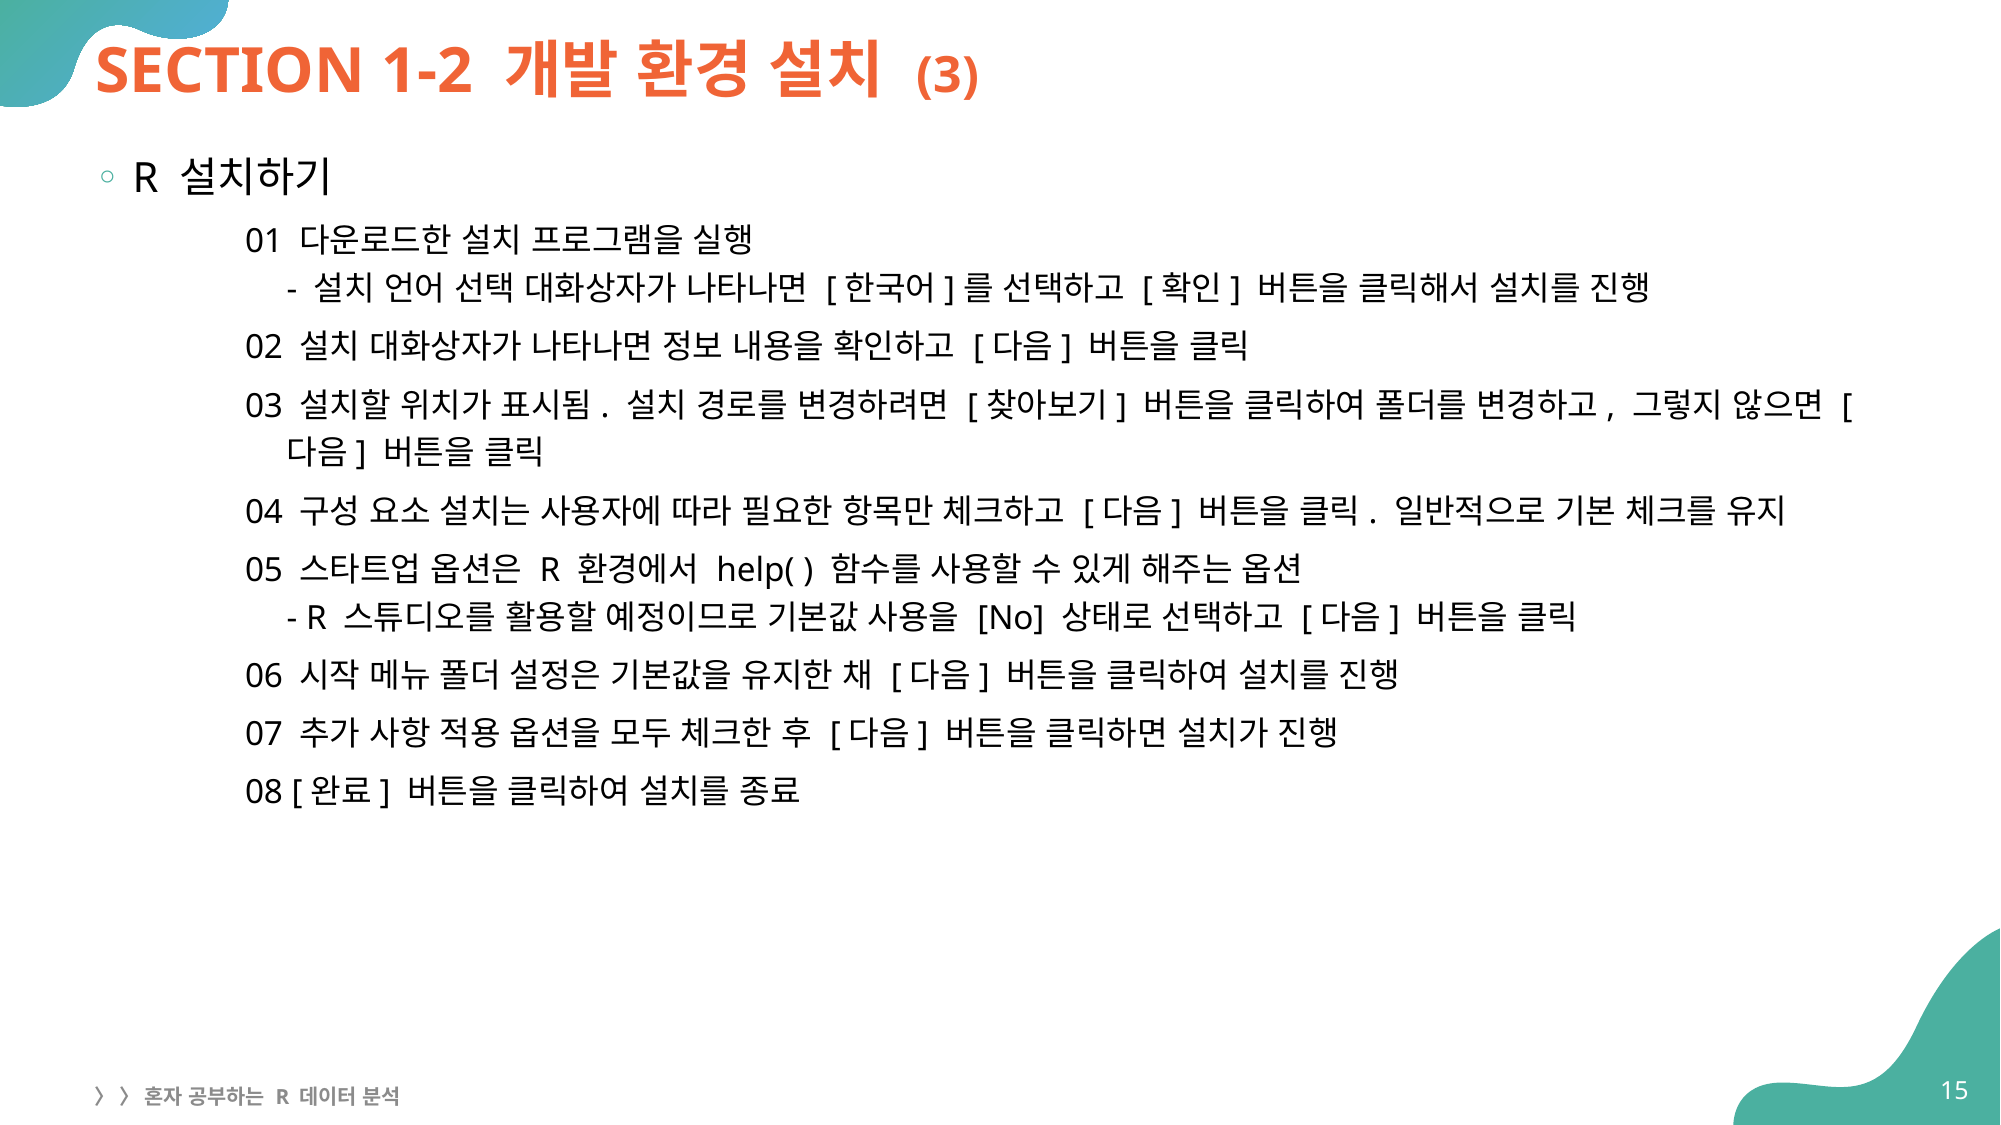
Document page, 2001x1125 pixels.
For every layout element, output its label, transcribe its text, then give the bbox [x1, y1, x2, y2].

list R 설치하기 01 다운로드한 설치 프로그램을 실행 - 설치 언어 선택 대화상자가 나타나면 [한국어]를 선택하고 [확인] 버튼을 클릭해서 설치를 진행 02 설치 대화상자가 나타나면 정보 내용을 확인하고 [다음] 버튼을 클릭 03 설치할 위치가 표시됨. 설치 경로를 변경하려면 [찾아보기] 버튼을 클릭하여 폴더를 변경하고, 그렇지 않으면 [다음] 버튼을 클릭 04 구성 요소 설치는 사용자에 따라 필요한 항목만 체크하고 [다음] 버튼을 클릭. 일반적으로 기본 체크를 유지 05 스타트업 옵션은 R 환경에서 help( ) 함수를 사용할 수 있게 해주는 옵션 - R 스튜디오를 활용할 예정이므로 기본값 사용을 [No] 상태로 선택하고 [다음] 버튼을 클릭 06 시작 메뉴 폴더 설정은 기본값을 유지한 채 [다음] 버튼을 클릭하여 설치를 진행 07 추가 사항 적용 옵션을 모두 체크한 후 [다음] 버튼을 클릭하면 설치가 진행 08 [완료] 버튼을 클릭하여 설치를 종료 [79, 133, 1931, 996]
title SECTION 1-2 개발 환경 설치 (3) [79, 17, 1931, 128]
slide_number 15 [1917, 1061, 1984, 1122]
footer 〉 〉 혼자 공부하는 R 데이터 분석 [79, 1078, 755, 1114]
